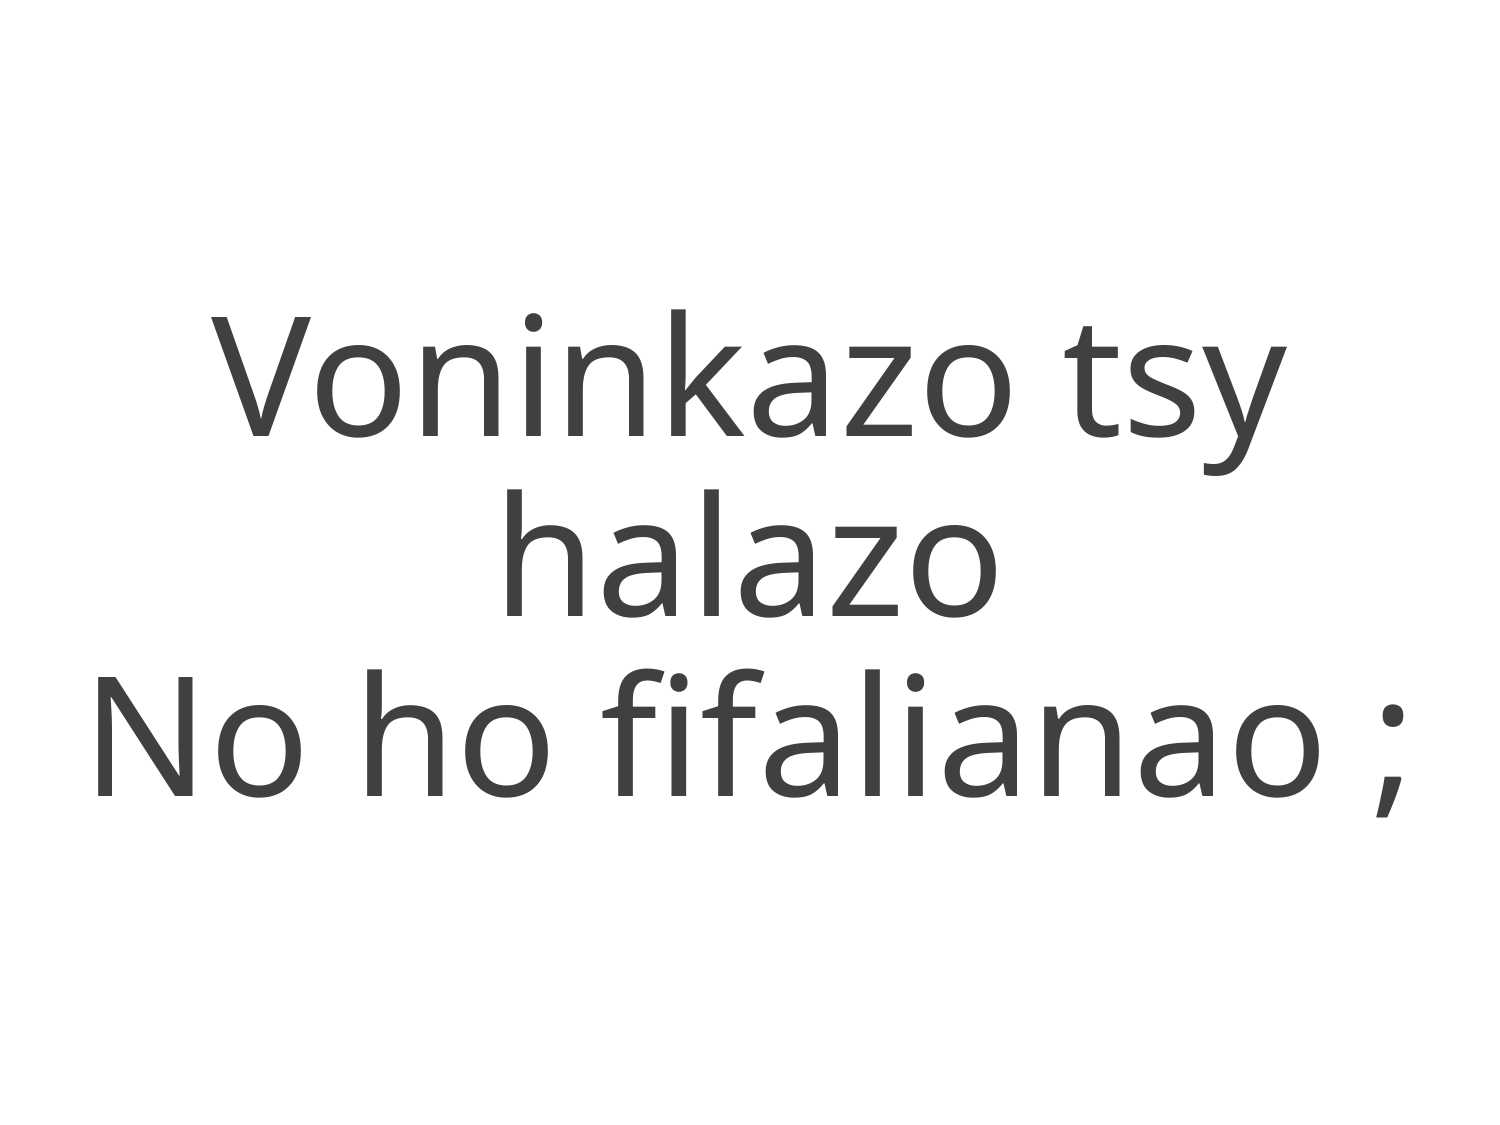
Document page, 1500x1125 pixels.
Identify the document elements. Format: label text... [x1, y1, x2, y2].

title Voninkazo tsy halazo No ho fifalianao ; [0, 453, 1500, 672]
